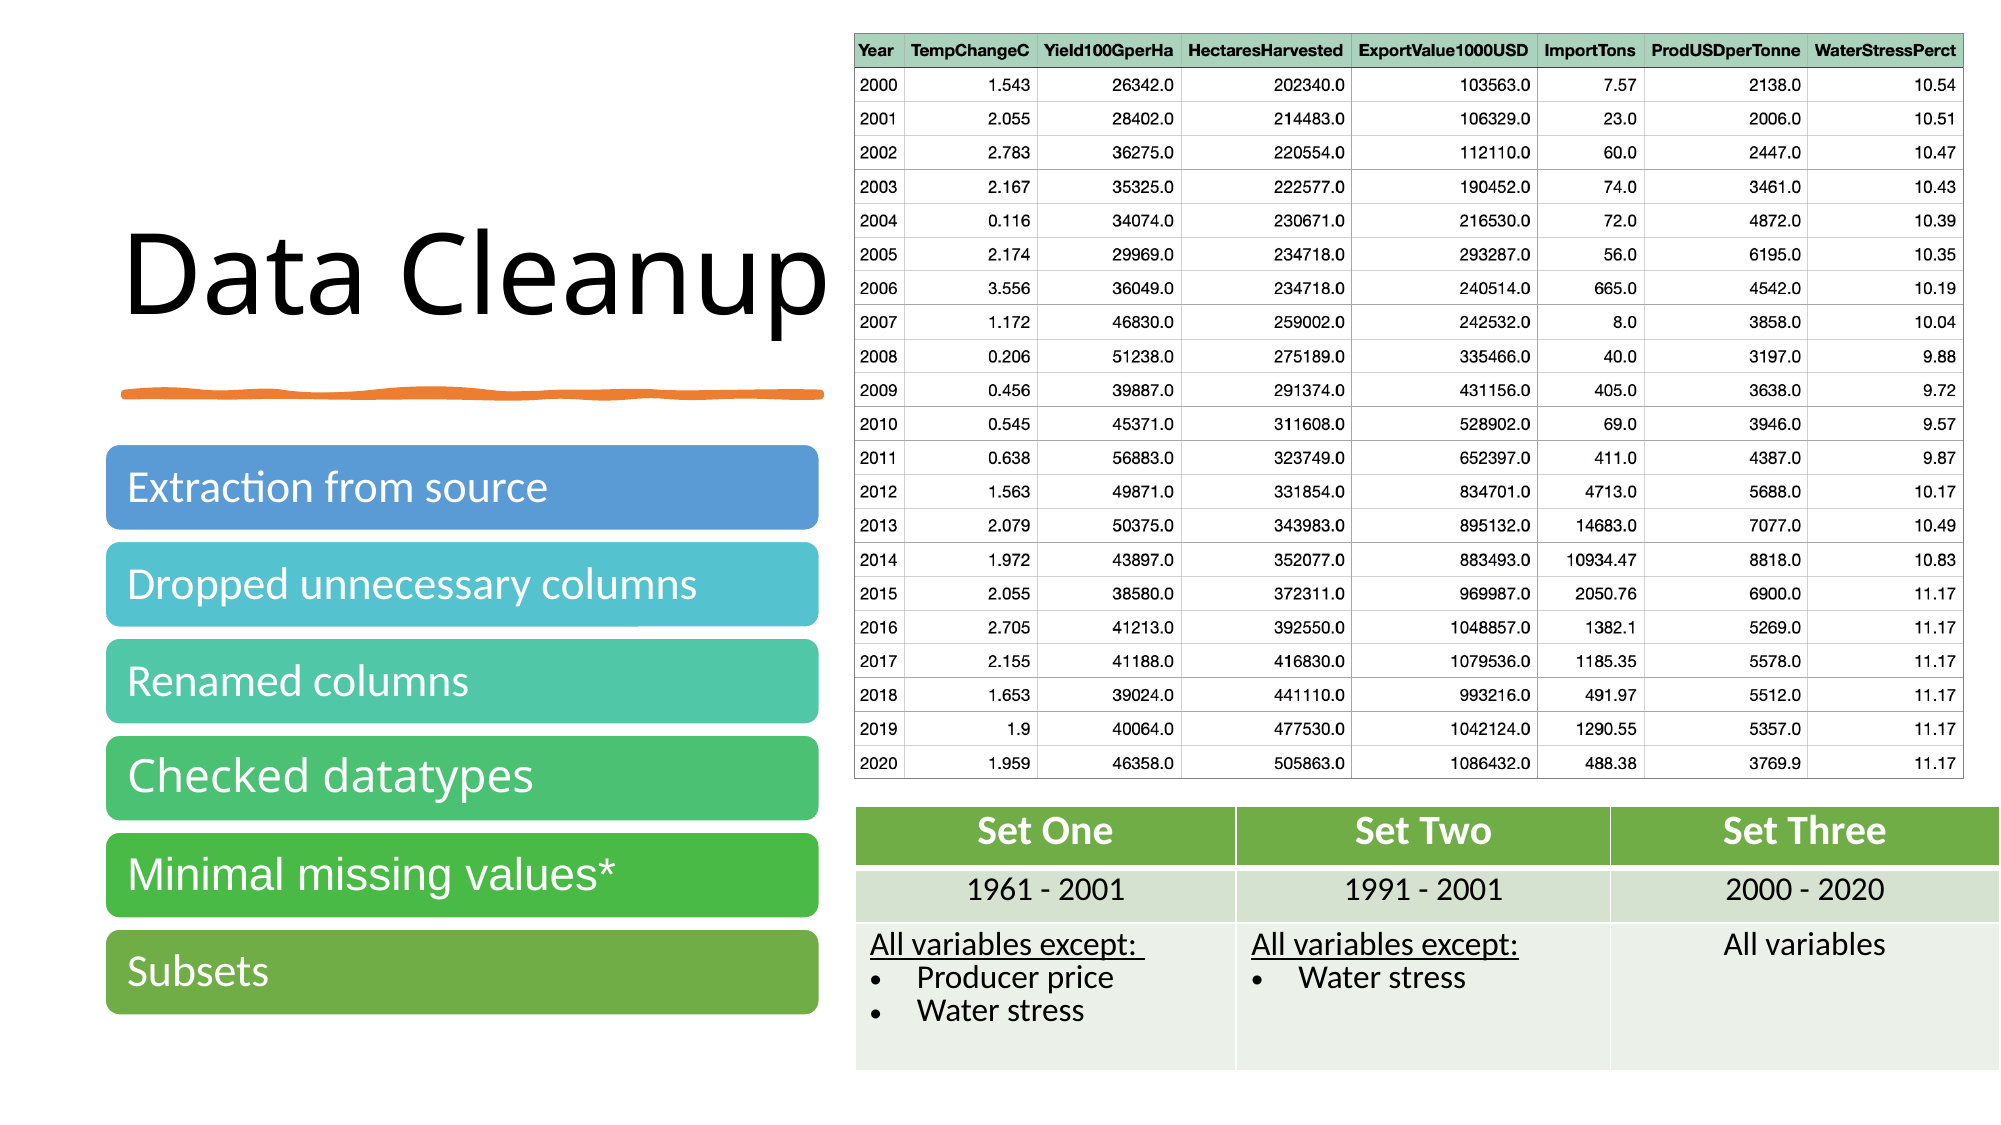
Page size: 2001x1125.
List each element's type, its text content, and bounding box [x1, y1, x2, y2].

table_cell All variables except: Producer price Water stress [856, 924, 1235, 1070]
table_header Set Two [1237, 807, 1610, 865]
table_cell 1961 - 2001 [856, 871, 1235, 922]
table_header Set One [856, 807, 1235, 865]
table_cell 1991 - 2001 [1237, 871, 1610, 922]
text_box [123, 388, 822, 399]
table_cell All variables [1611, 924, 1999, 1070]
table_cell 2000 - 2020 [1611, 871, 1999, 922]
title Data Cleanup [105, 53, 854, 347]
text_box [0, 0, 2000, 1125]
table_cell All variables except: Water stress [1237, 924, 1610, 1070]
picture [854, 33, 1964, 779]
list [104, 443, 820, 1016]
table_header Set Three [1611, 807, 1999, 865]
